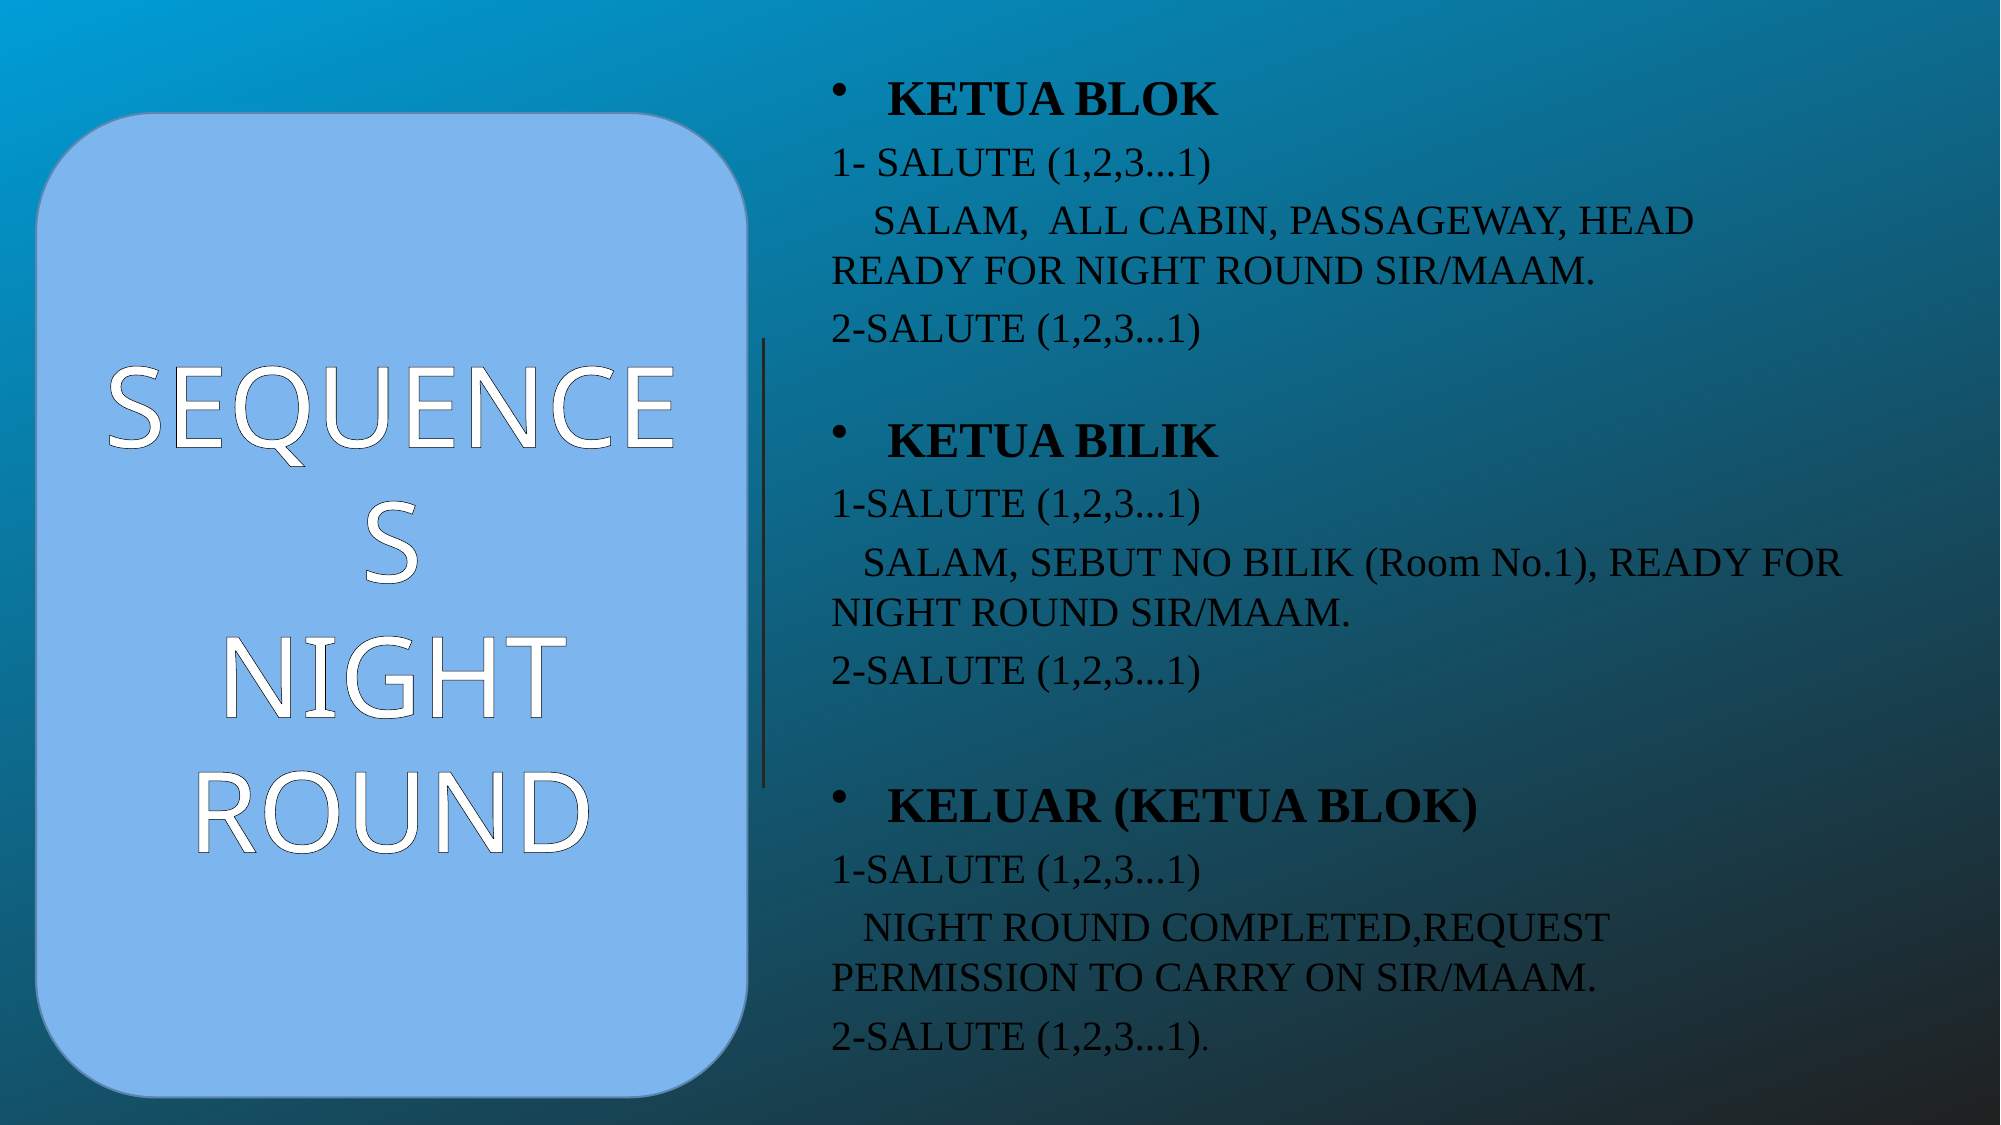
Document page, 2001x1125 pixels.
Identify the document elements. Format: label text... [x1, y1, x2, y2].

text_box SEQUENCES NIGHT ROUND [34, 111, 749, 1099]
list KETUA BLOK 1- SALUTE (1,2,3...1) SALAM, ALL CABIN, PASSAGEWAY, HEAD READY FOR NIGHT ROUND SIR/MAAM. 2-SALUTE (1,2,3...1) KETUA BILIK 1-SALUTE (1,2,3...1) SALAM, SEBUT NO BILIK (Room No.1), READY FOR NIGHT ROUND SIR/MAAM. 2-SALUTE (1,2,3...1) KELUAR (KETUA BLOK) 1-SALUTE (1,2,3...1) NIGHT ROUND COMPLETED,REQUEST PERMISSION TO CARRY ON SIR/MAAM. 2-SALUTE (1,2,3...1). [815, 26, 1863, 1098]
text_box [0, 0, 2000, 1125]
